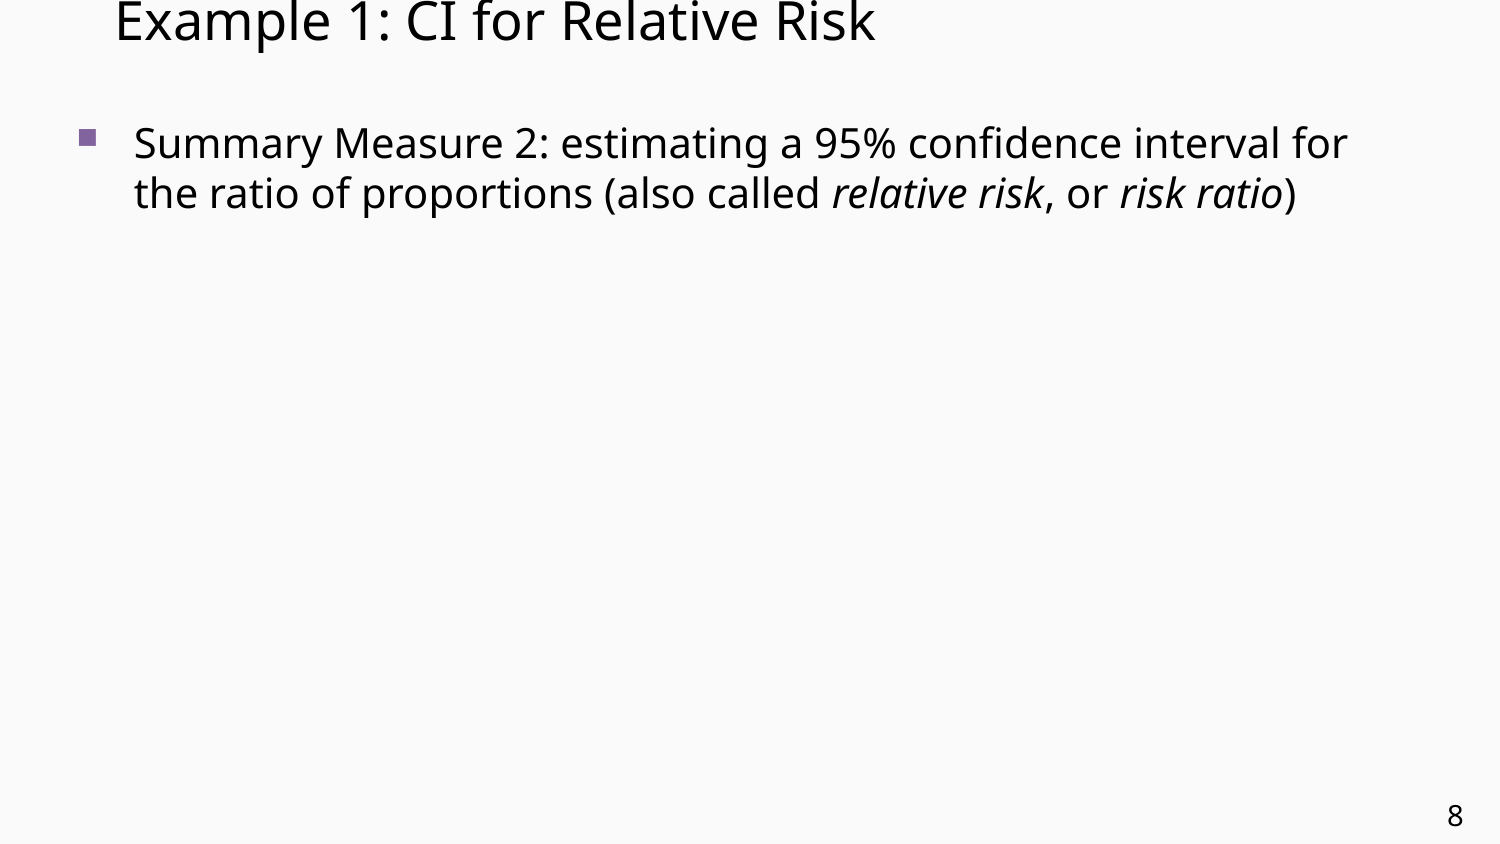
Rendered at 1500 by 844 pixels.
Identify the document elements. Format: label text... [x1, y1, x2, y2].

slide_number 8 [1380, 789, 1480, 841]
title Example 1: CI for Relative Risk [85, 4, 1463, 60]
list Summary Measure 2: estimating a 95% confidence interval for the ratio of proportions (also called relative risk, or risk ratio) [61, 108, 1439, 789]
